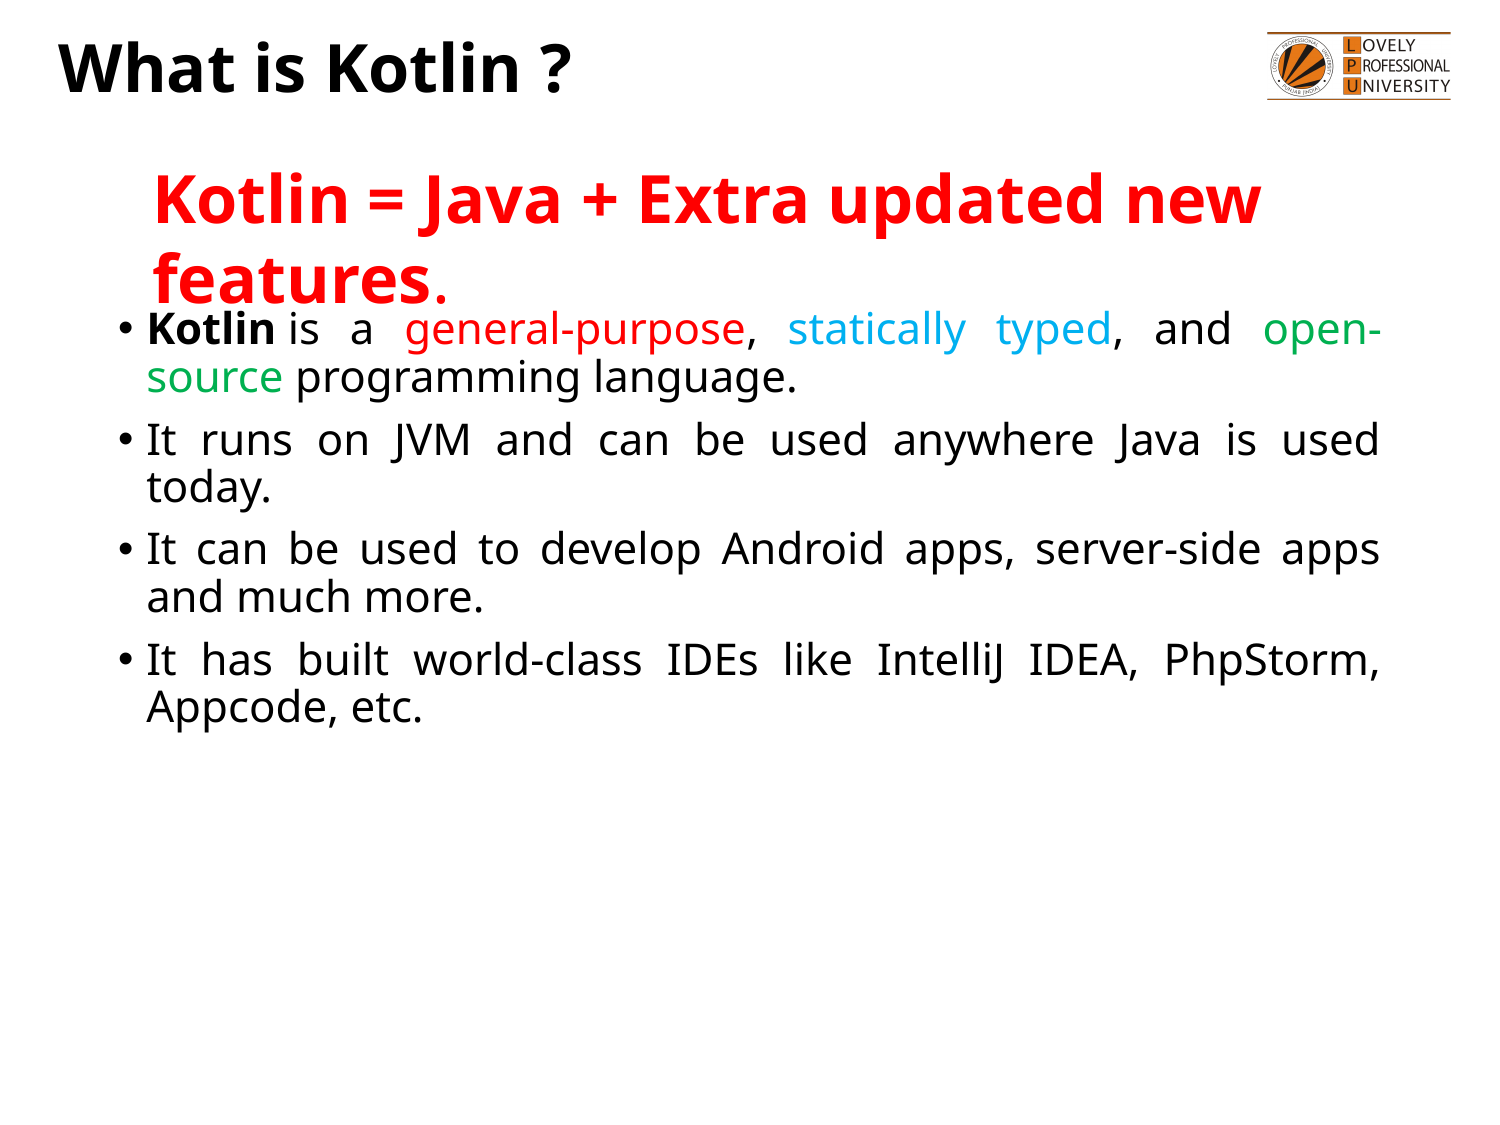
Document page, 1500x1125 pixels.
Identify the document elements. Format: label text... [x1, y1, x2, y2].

text_box Kotlin = Java + Extra updated new features. [137, 149, 1363, 325]
list Kotlin is a general-purpose, statically typed, and open-source programming language. It runs on JVM and can be used anywhere Java is used today. It can be used to develop Android apps, server-side apps and much more. It has built world-class IDEs like IntelliJ IDEA, PhpStorm, Appcode, etc. [103, 299, 1397, 1014]
title What is Kotlin ? [43, 17, 1375, 125]
picture [1266, 31, 1452, 100]
